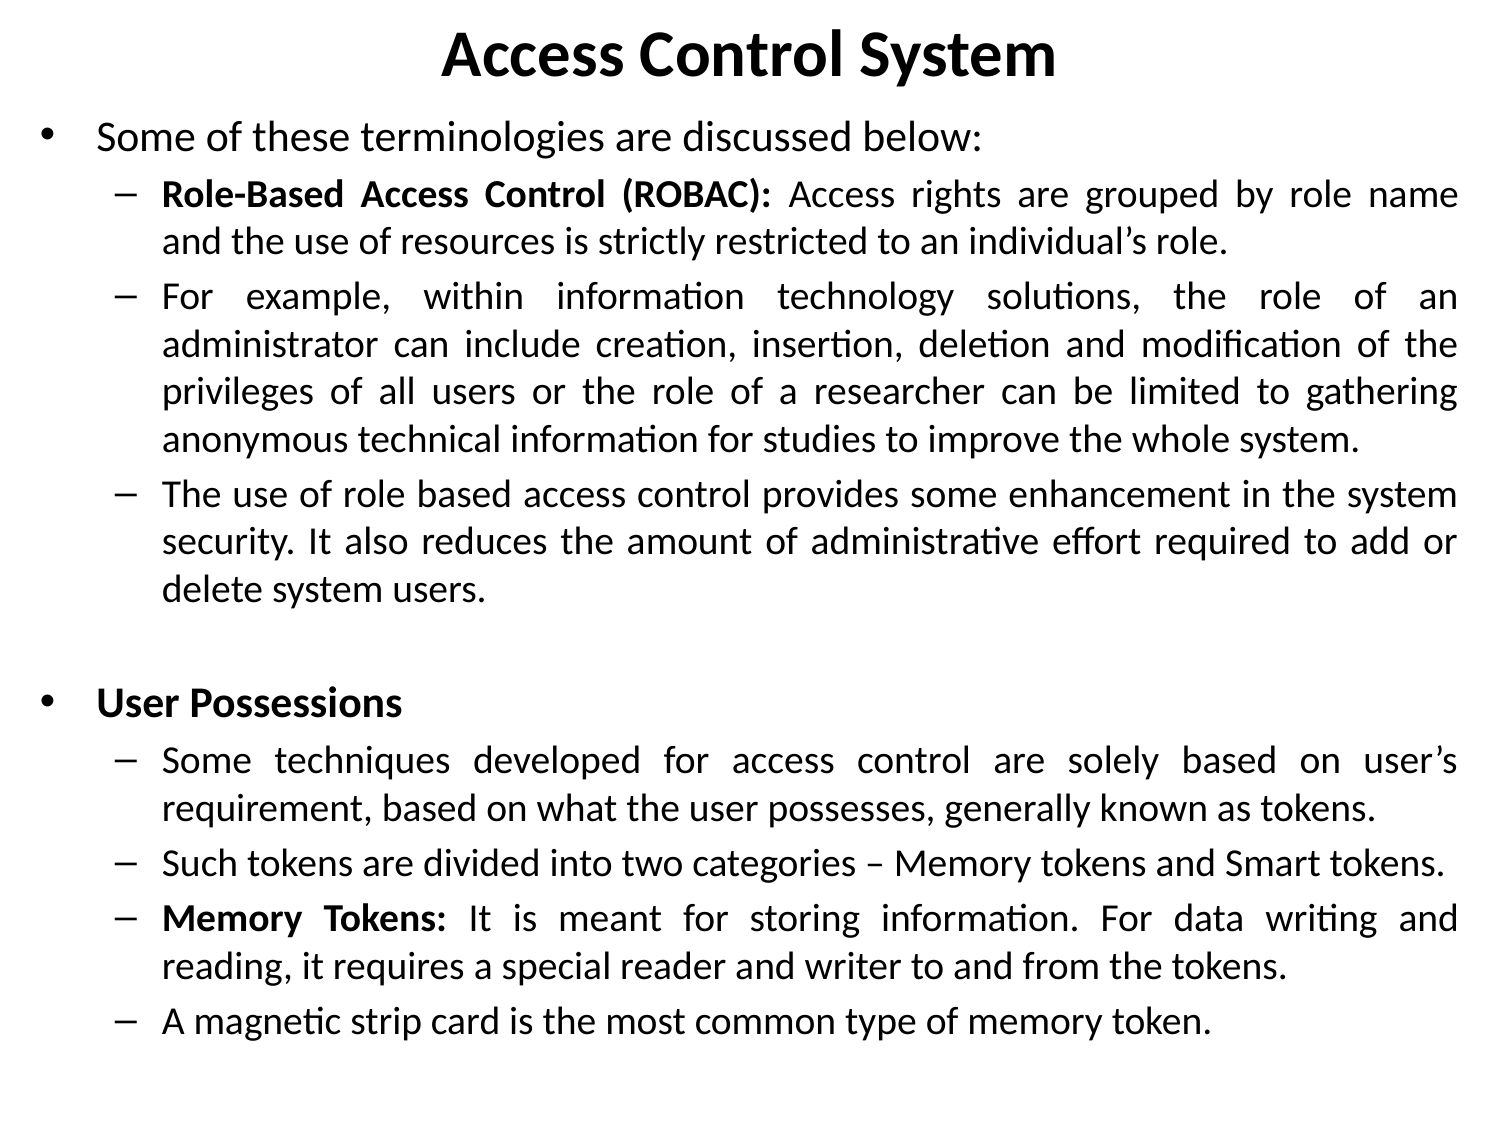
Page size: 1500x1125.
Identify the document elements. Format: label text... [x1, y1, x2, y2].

list Some of these terminologies are discussed below: Role-Based Access Control (ROBAC): Access rights are grouped by role name and the use of resources is strictly restricted to an individual’s role. For example, within information technology solutions, the role of an administrator can include creation, insertion, deletion and modification of the privileges of all users or the role of a researcher can be limited to gathering anonymous technical information for studies to improve the whole system. The use of role based access control provides some enhancement in the system security. It also reduces the amount of administrative effort required to add or delete system users. User Possessions Some techniques developed for access control are solely based on user’s requirement, based on what the user possesses, generally known as tokens. Such tokens are divided into two categories – Memory tokens and Smart tokens. Memory Tokens: It is meant for storing information. For data writing and reading, it requires a special reader and writer to and from the tokens. A magnetic strip card is the most common type of memory token. [24, 99, 1475, 1125]
title Access Control System [75, 0, 1425, 99]
